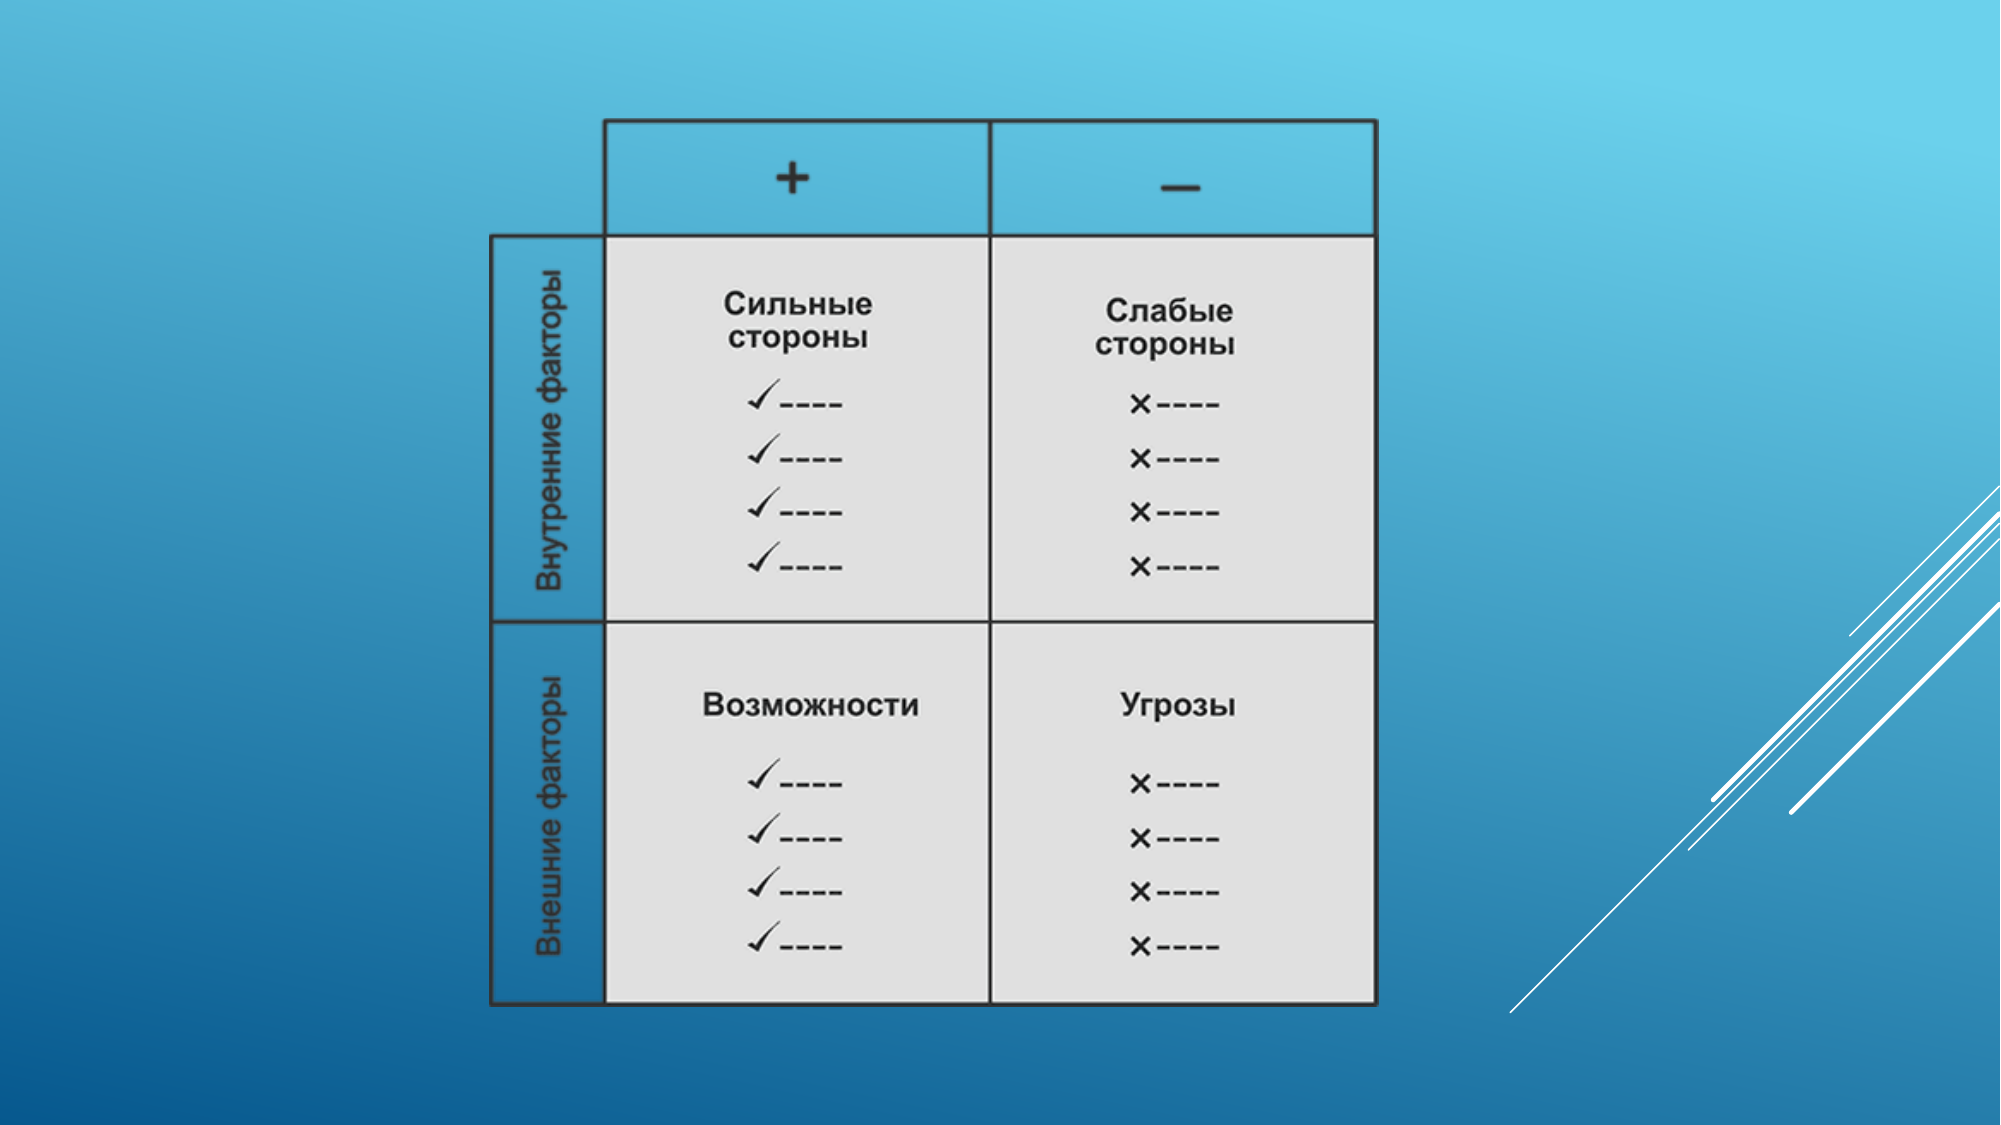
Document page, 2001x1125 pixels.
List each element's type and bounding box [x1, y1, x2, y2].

list [489, 118, 1379, 1007]
